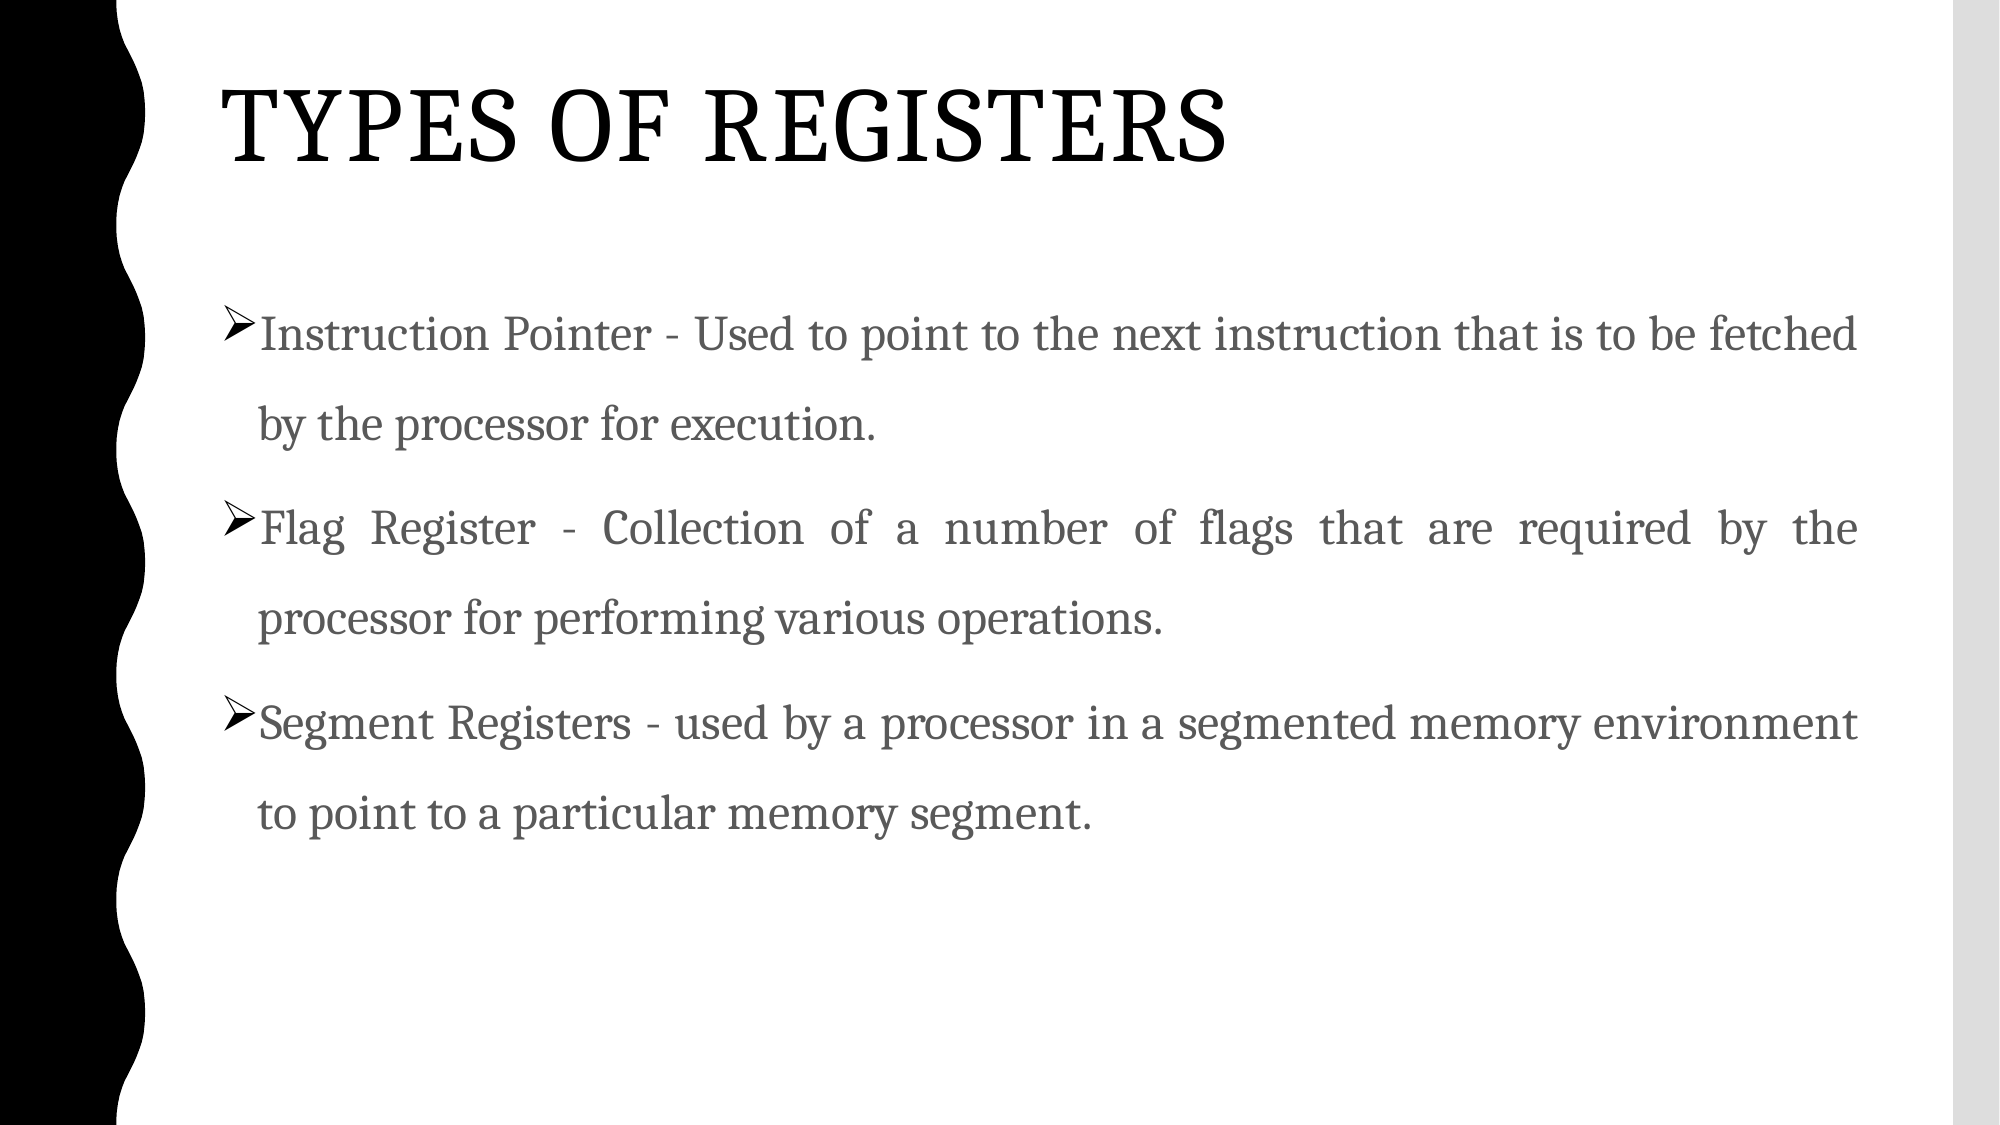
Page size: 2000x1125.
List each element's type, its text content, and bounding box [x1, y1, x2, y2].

list Instruction Pointer - Used to point to the next instruction that is to be fetched by the processor for execution. Flag Register - Collection of a number of flags that are required by the processor for performing various operations. Segment Registers - used by a processor in a segmented memory environment to point to a particular memory segment. [205, 262, 1875, 852]
title Types of Registers [205, 62, 1875, 262]
